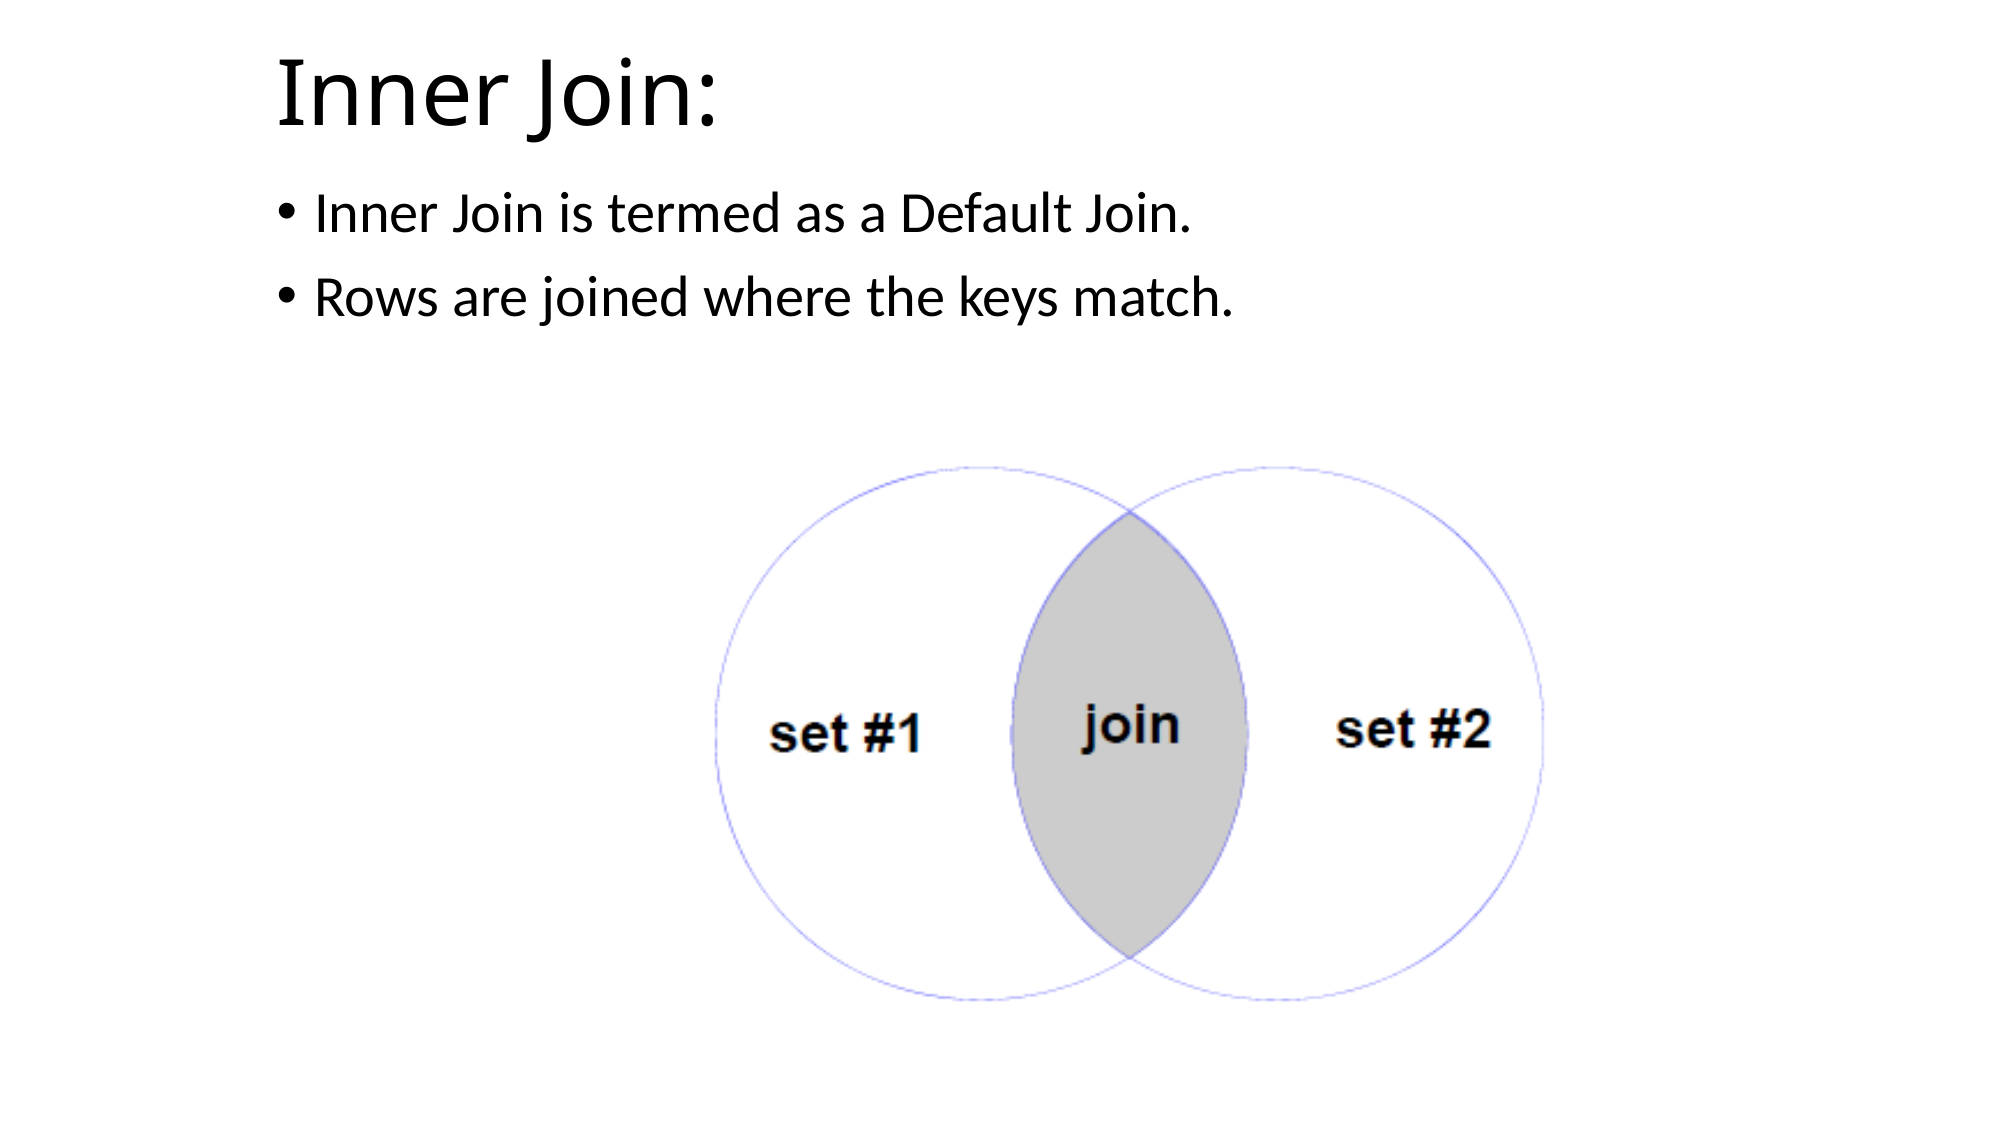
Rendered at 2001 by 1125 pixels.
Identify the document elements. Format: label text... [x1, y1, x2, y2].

title Inner Join: [261, 29, 1867, 163]
picture [612, 412, 1639, 1050]
list Inner Join is termed as a Default Join. Rows are joined where the keys match. [261, 174, 1867, 1013]
